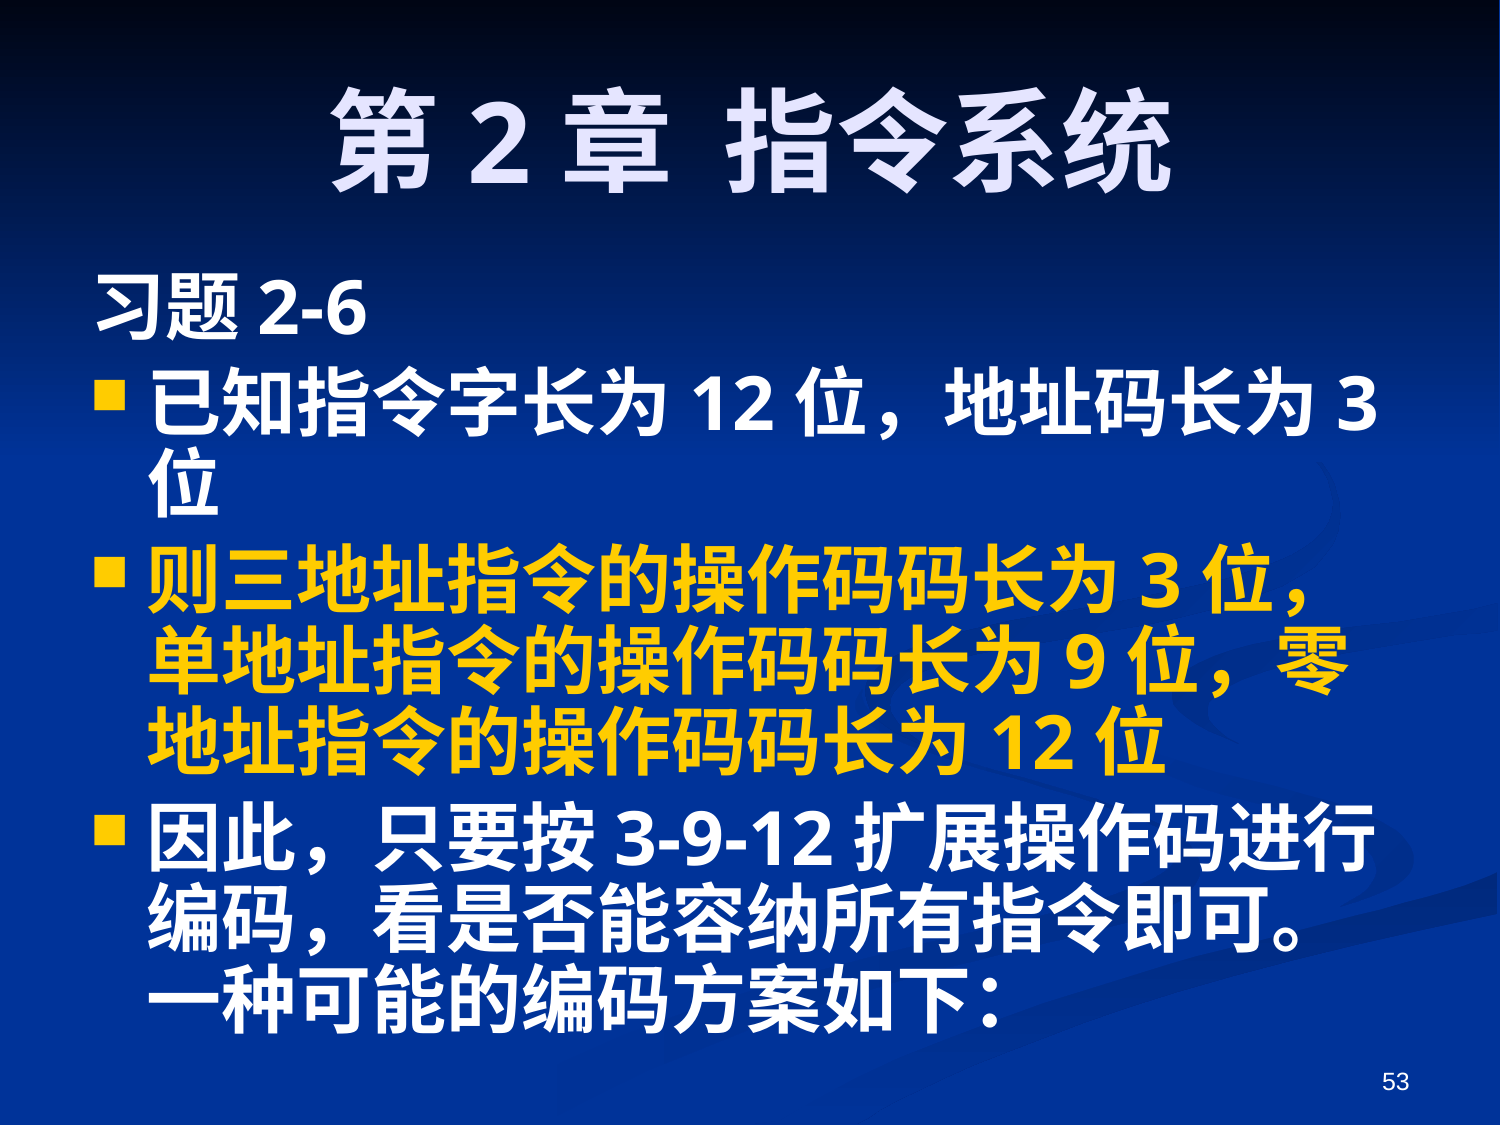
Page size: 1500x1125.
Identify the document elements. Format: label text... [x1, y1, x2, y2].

slide_number 53 [1074, 1024, 1426, 1104]
title 第2章 指令系统 [74, 44, 1426, 233]
list 习题2-6 已知指令字长为12位，地址码长为3位 则三地址指令的操作码码长为3位，单地址指令的操作码码长为9位，零地址指令的操作码码长为12位 因此，只要按3-9-12扩展操作码进行编码，看是否能容纳所有指令即可。一种可能的编码方案如下： [74, 262, 1426, 1006]
